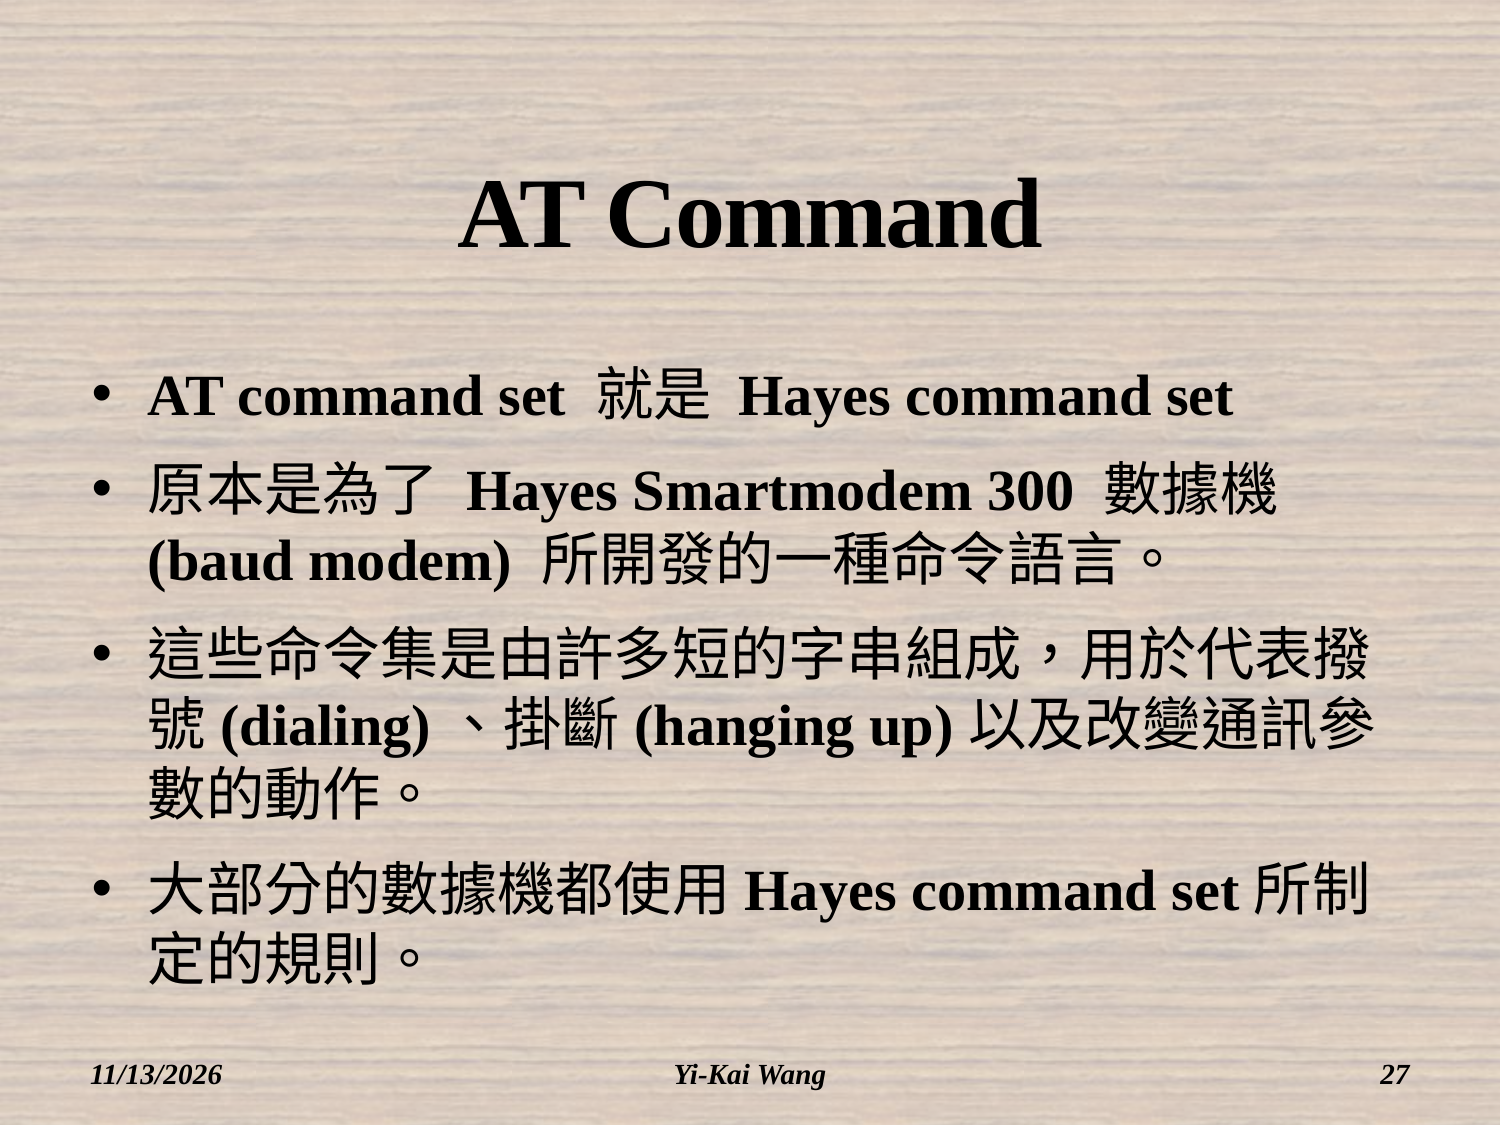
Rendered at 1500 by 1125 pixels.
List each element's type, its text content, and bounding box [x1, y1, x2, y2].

footer Yi-Kai Wang [512, 1042, 988, 1103]
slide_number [75, 1042, 425, 1103]
list AT command set 就是 Hayes command set 原本是為了 Hayes Smartmodem 300 數據機 (baud modem) 所開發的一種命令語言。 這些命令集是由許多短的字串組成，用於代表撥號(dialing)、掛斷(hanging up)以及改變通訊參數的動作。 大部分的數據機都使用Hayes command set所制定的規則。 [76, 349, 1427, 977]
title AT Command [74, 113, 1426, 302]
slide_number 27 [1074, 1042, 1425, 1103]
